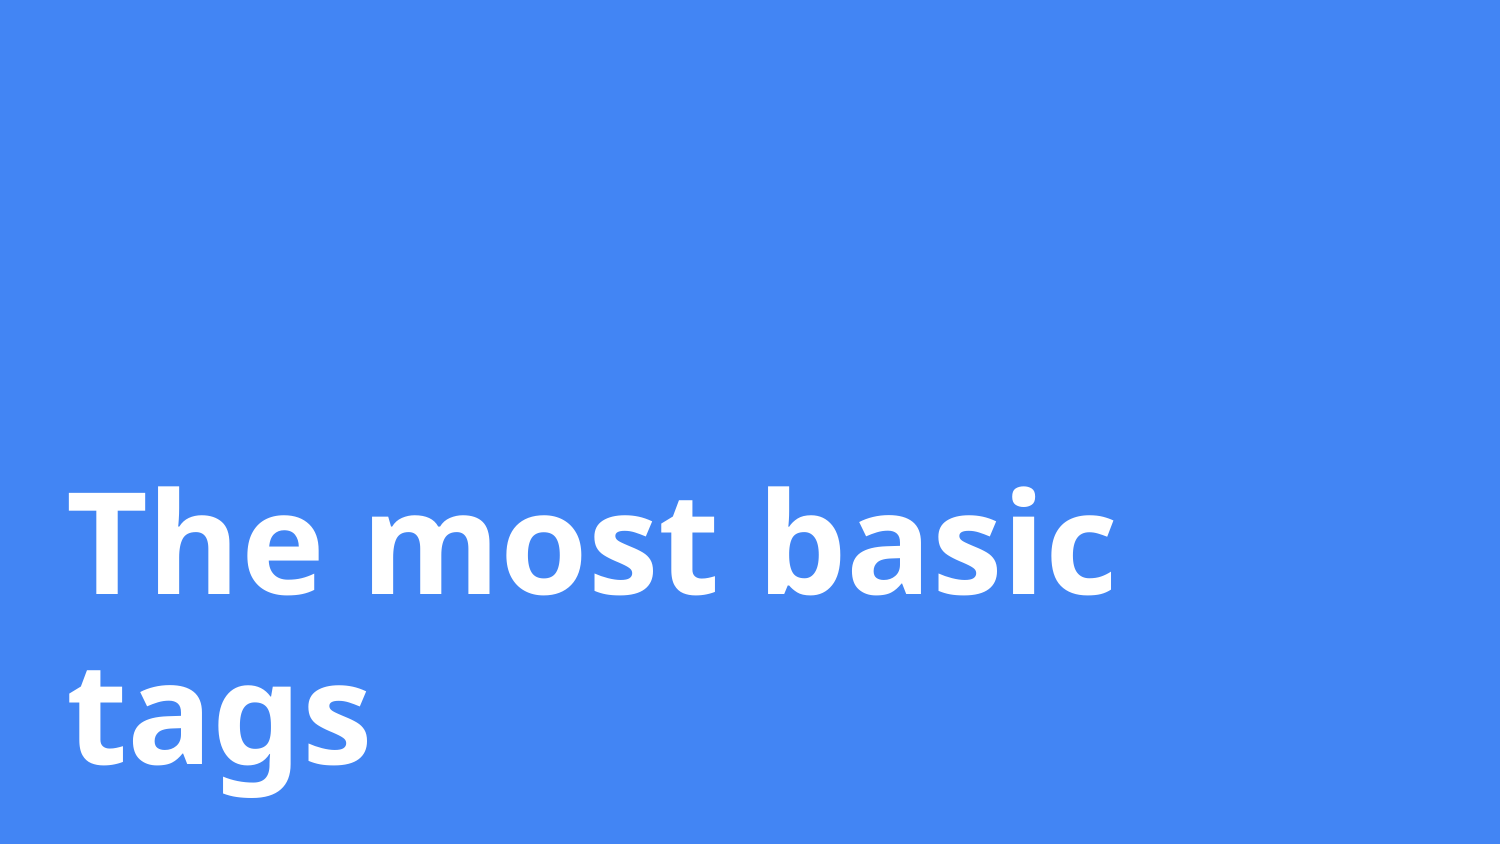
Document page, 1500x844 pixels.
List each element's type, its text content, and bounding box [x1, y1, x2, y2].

title The most basic tags [51, 406, 1383, 809]
